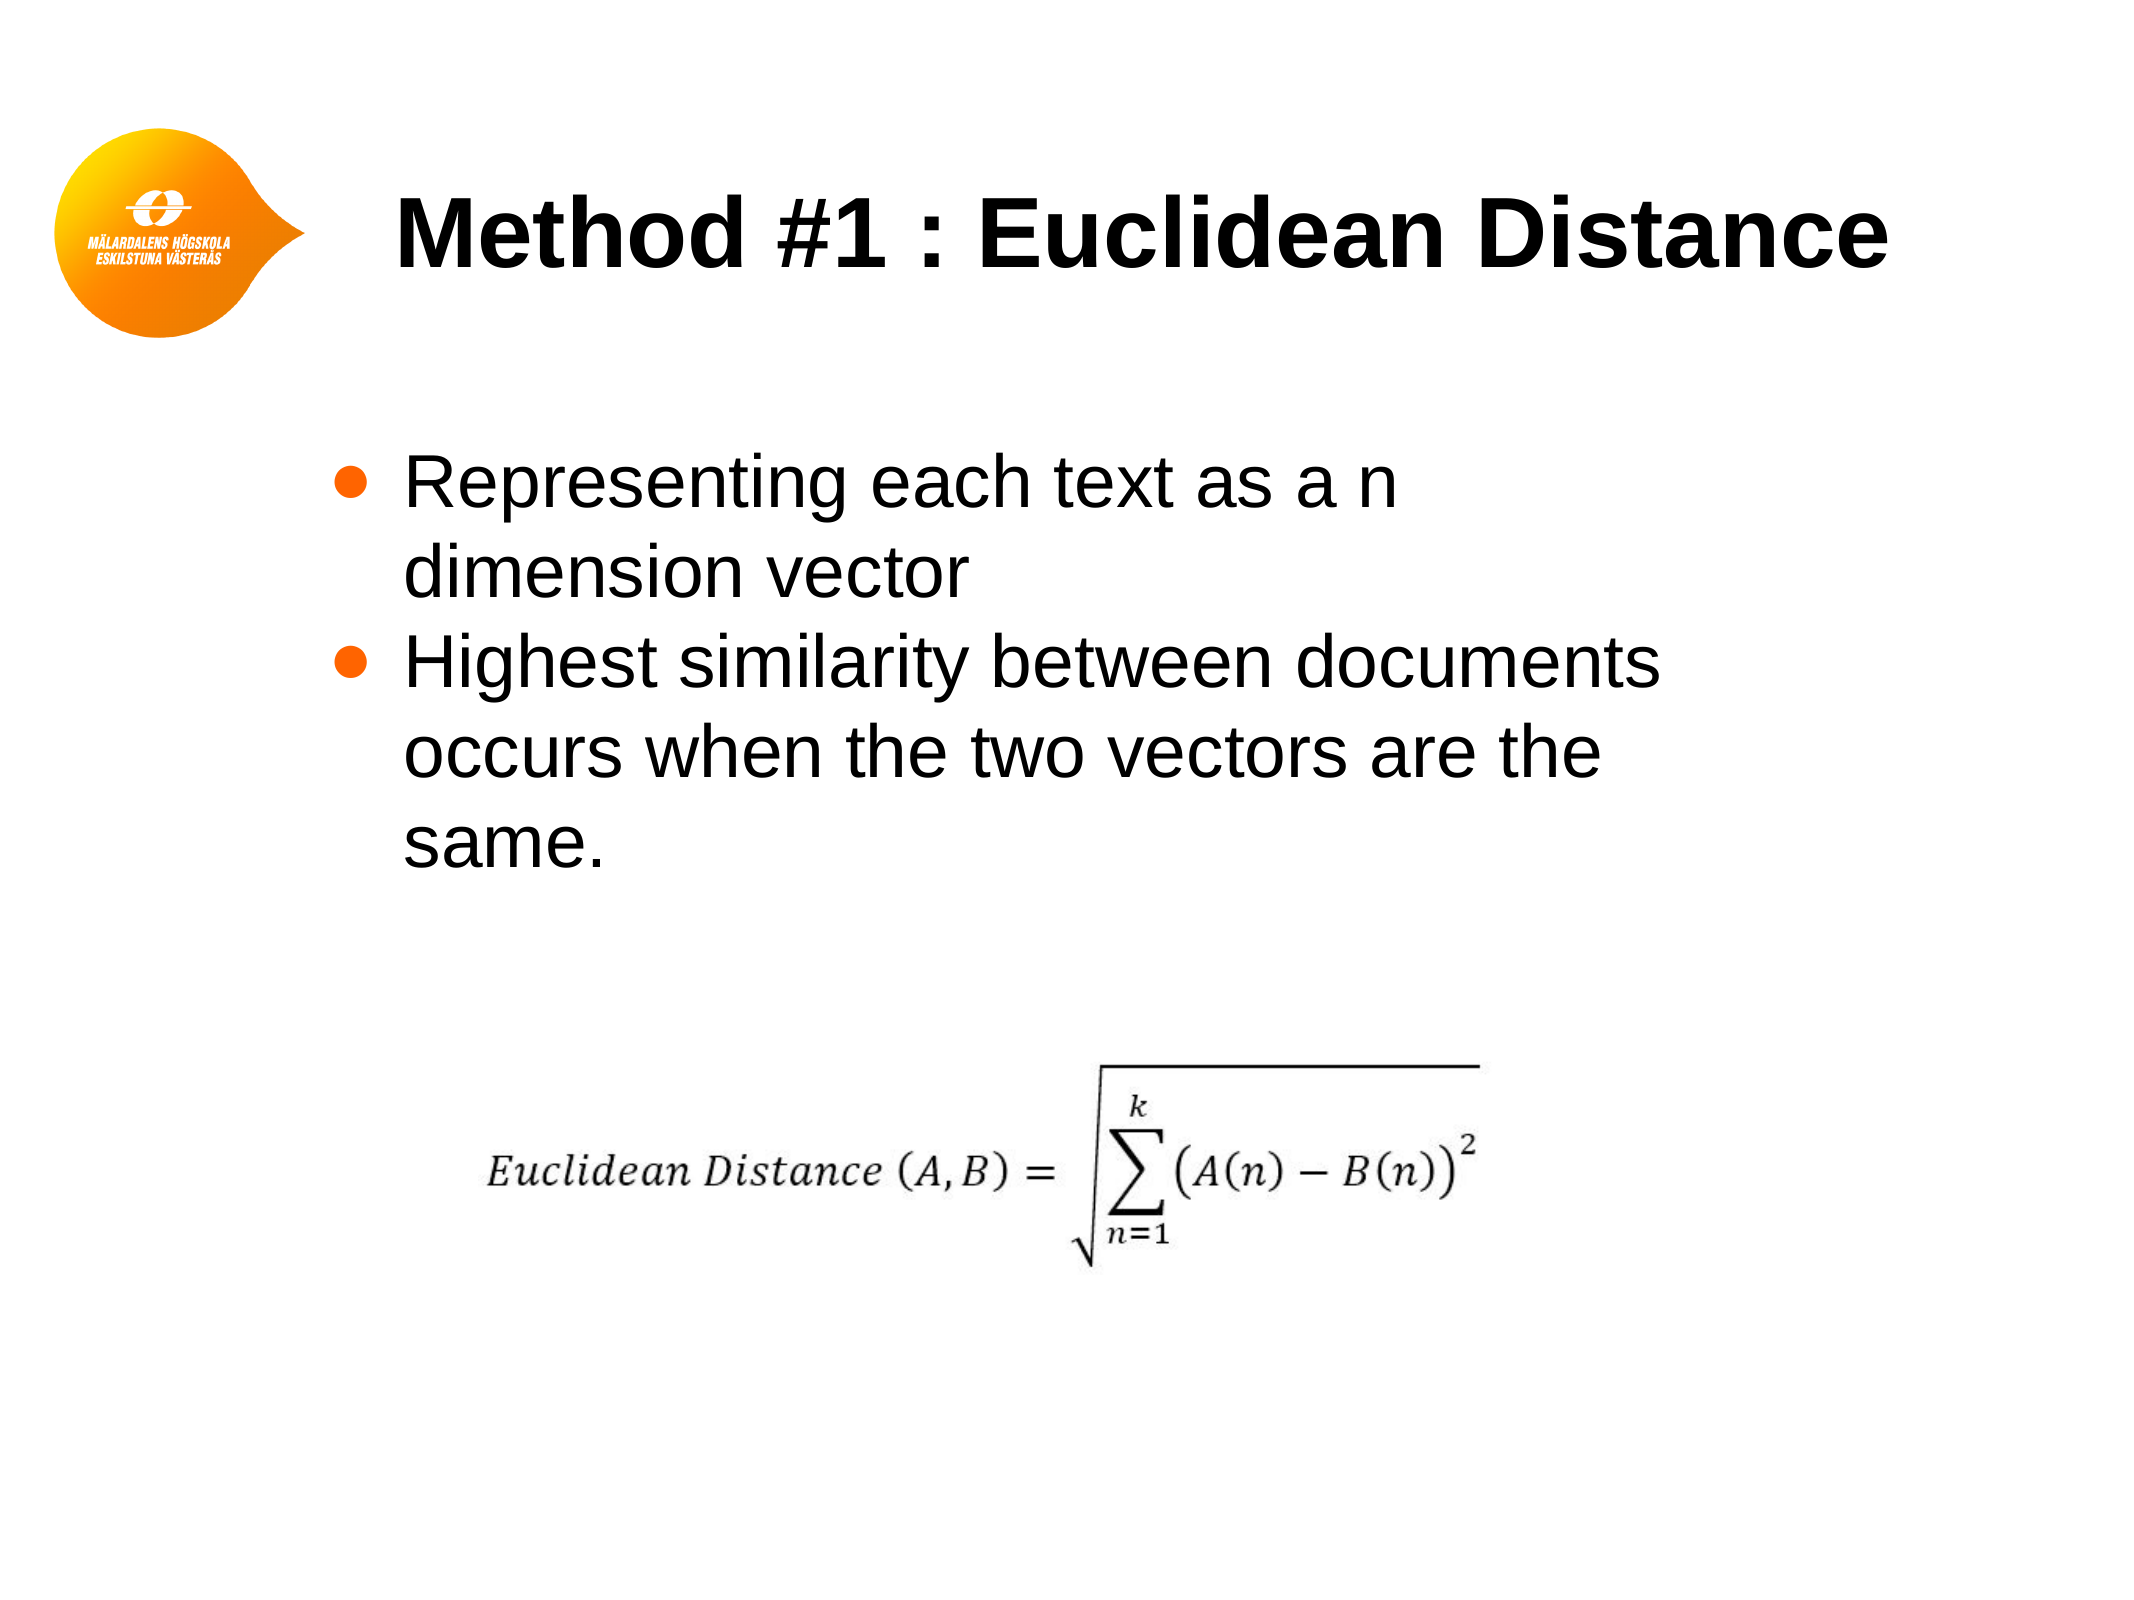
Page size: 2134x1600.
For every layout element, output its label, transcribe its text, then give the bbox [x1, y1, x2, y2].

title Method #1 : Euclidean Distance [379, 209, 2046, 366]
picture [54, 128, 305, 338]
list Representing each text as a n dimension vector Highest similarity between documents occurs when the two vectors are the same. [313, 425, 1689, 1275]
picture [478, 1012, 1524, 1276]
